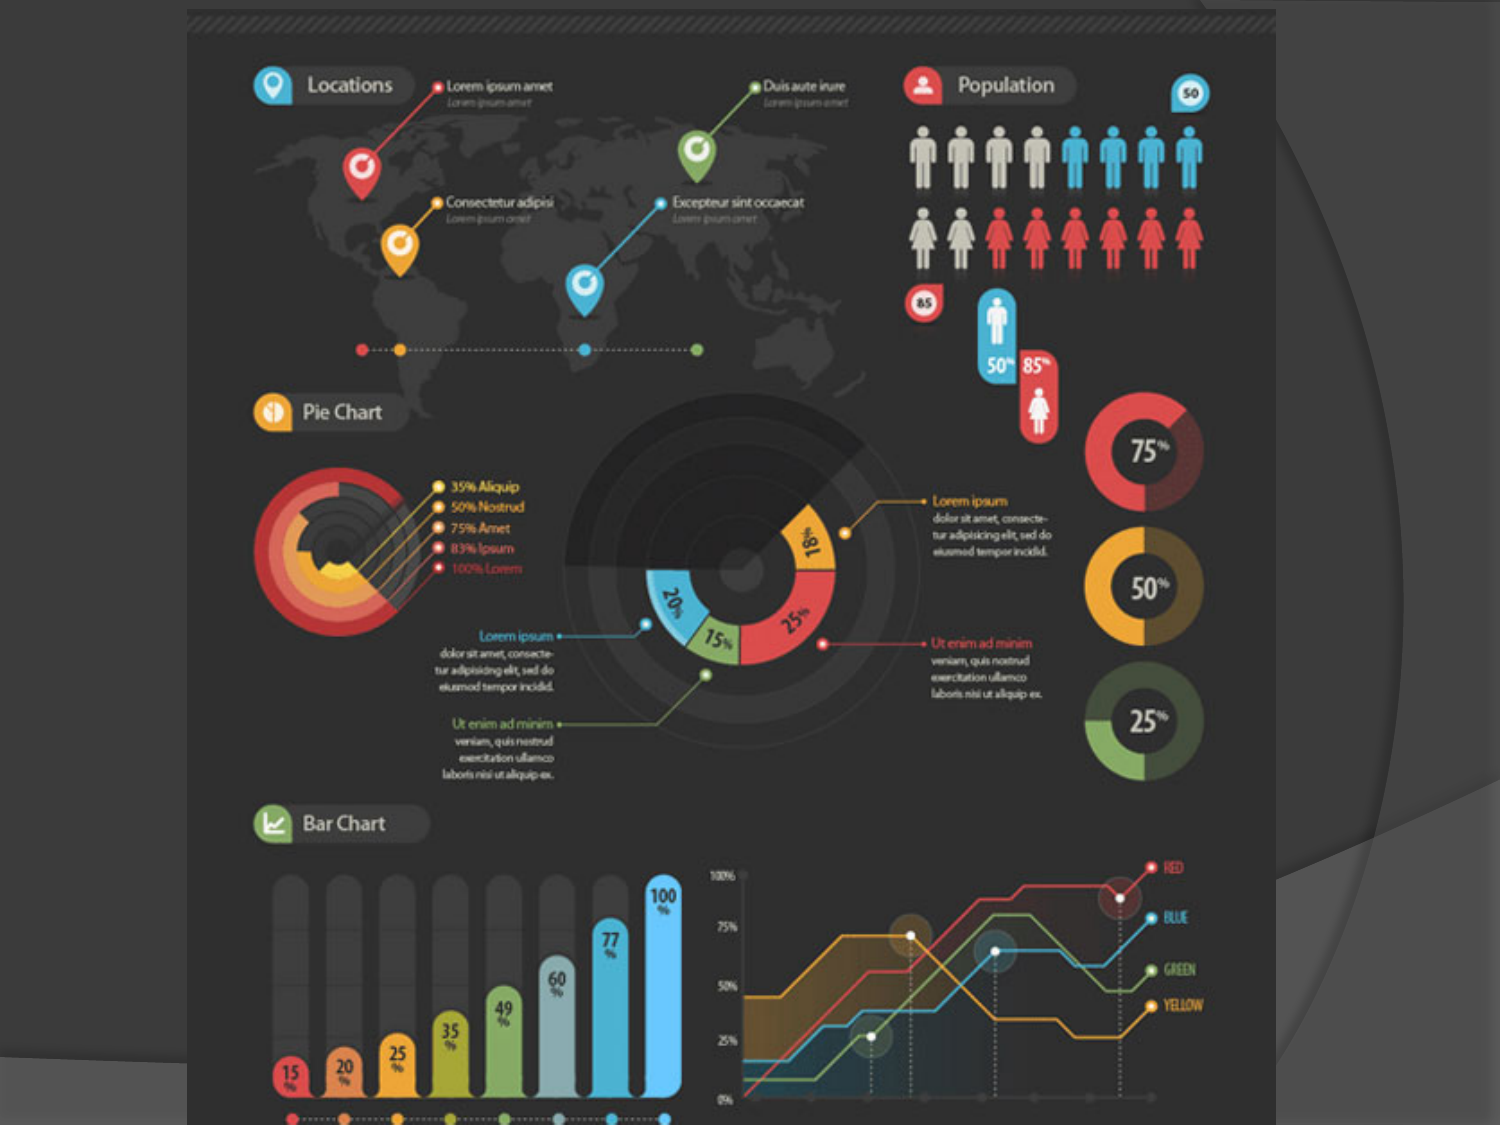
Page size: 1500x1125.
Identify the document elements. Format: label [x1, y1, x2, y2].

picture [187, 9, 1276, 1125]
